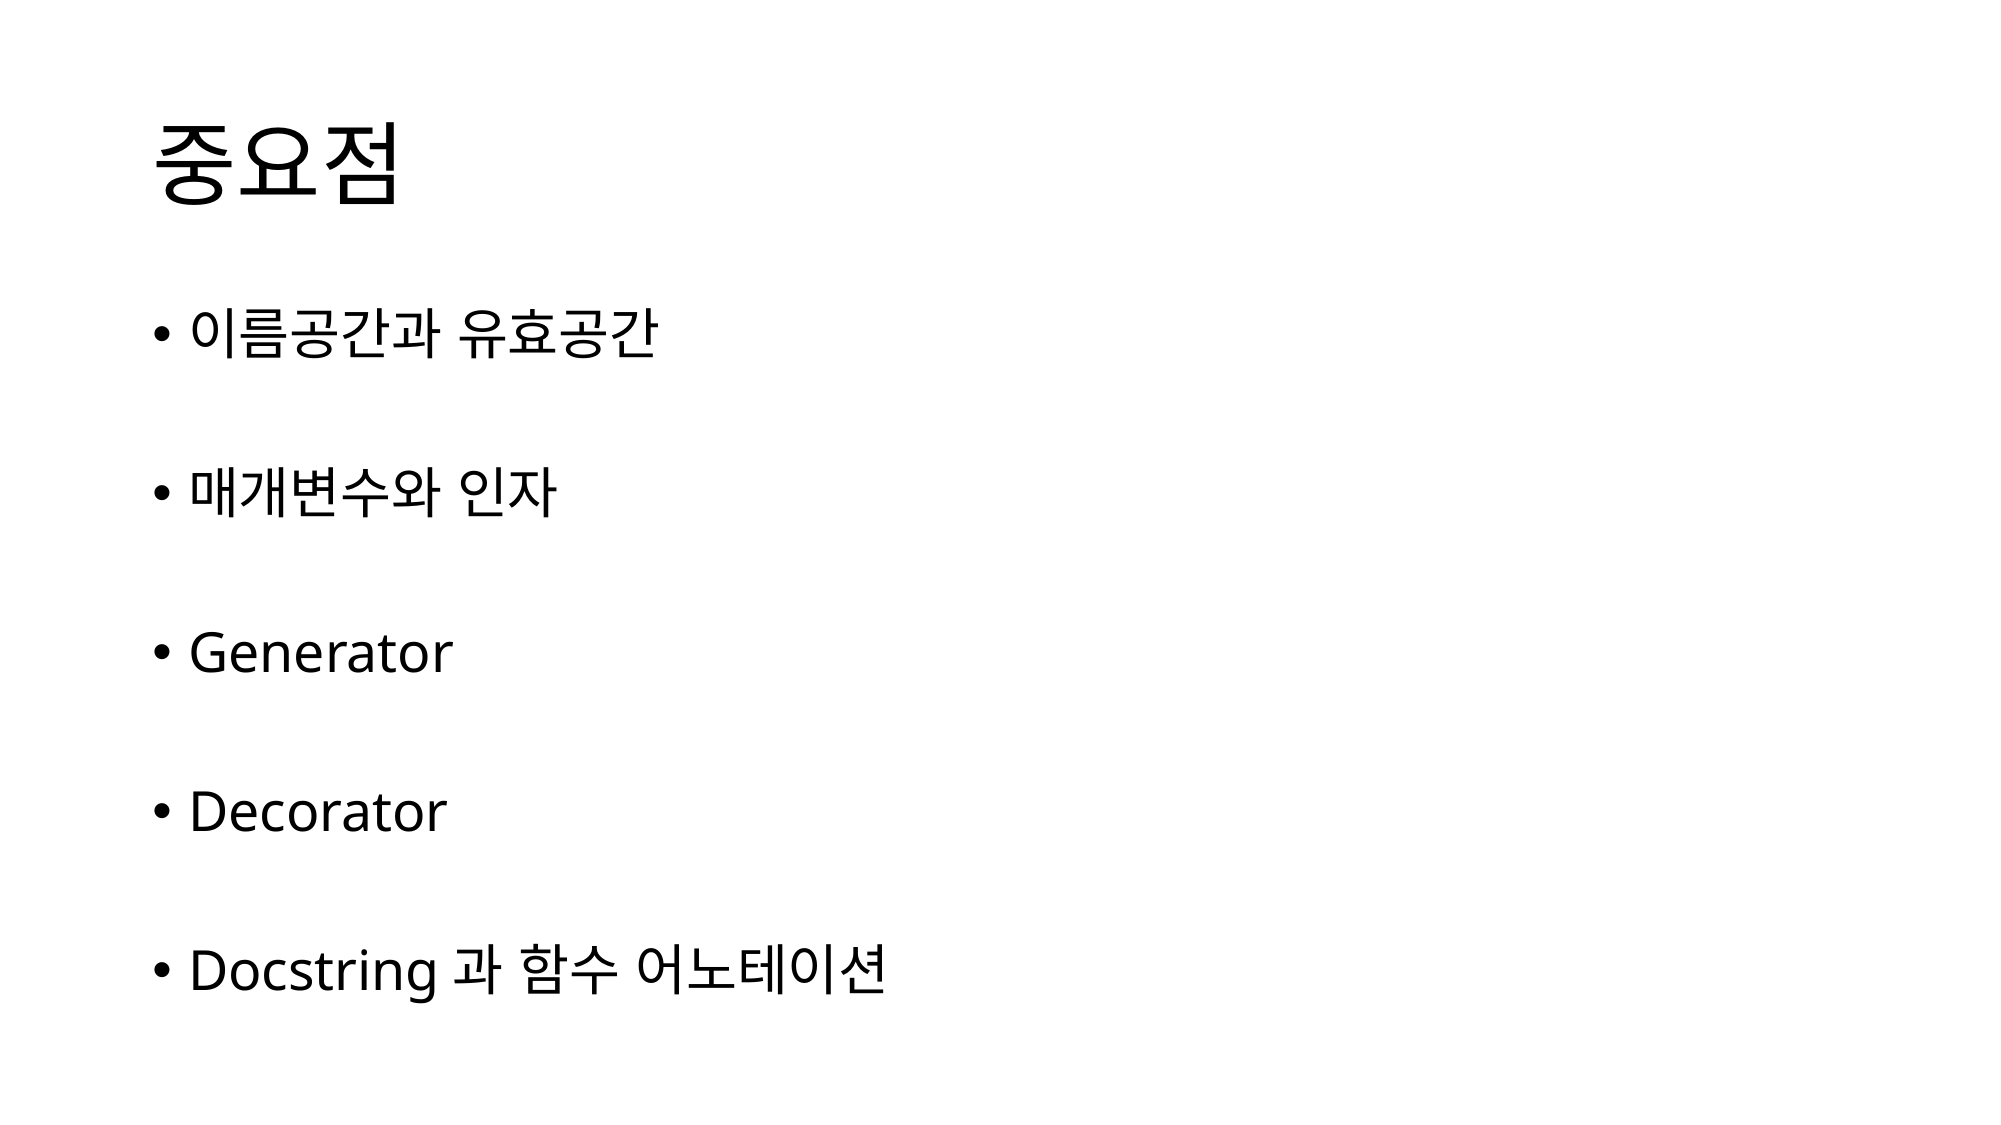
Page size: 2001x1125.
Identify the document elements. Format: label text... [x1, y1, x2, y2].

list 이름공간과 유효공간 매개변수와 인자 Generator Decorator Docstring과 함수 어노테이션 [137, 299, 1863, 1014]
title 중요점 [137, 59, 1863, 278]
